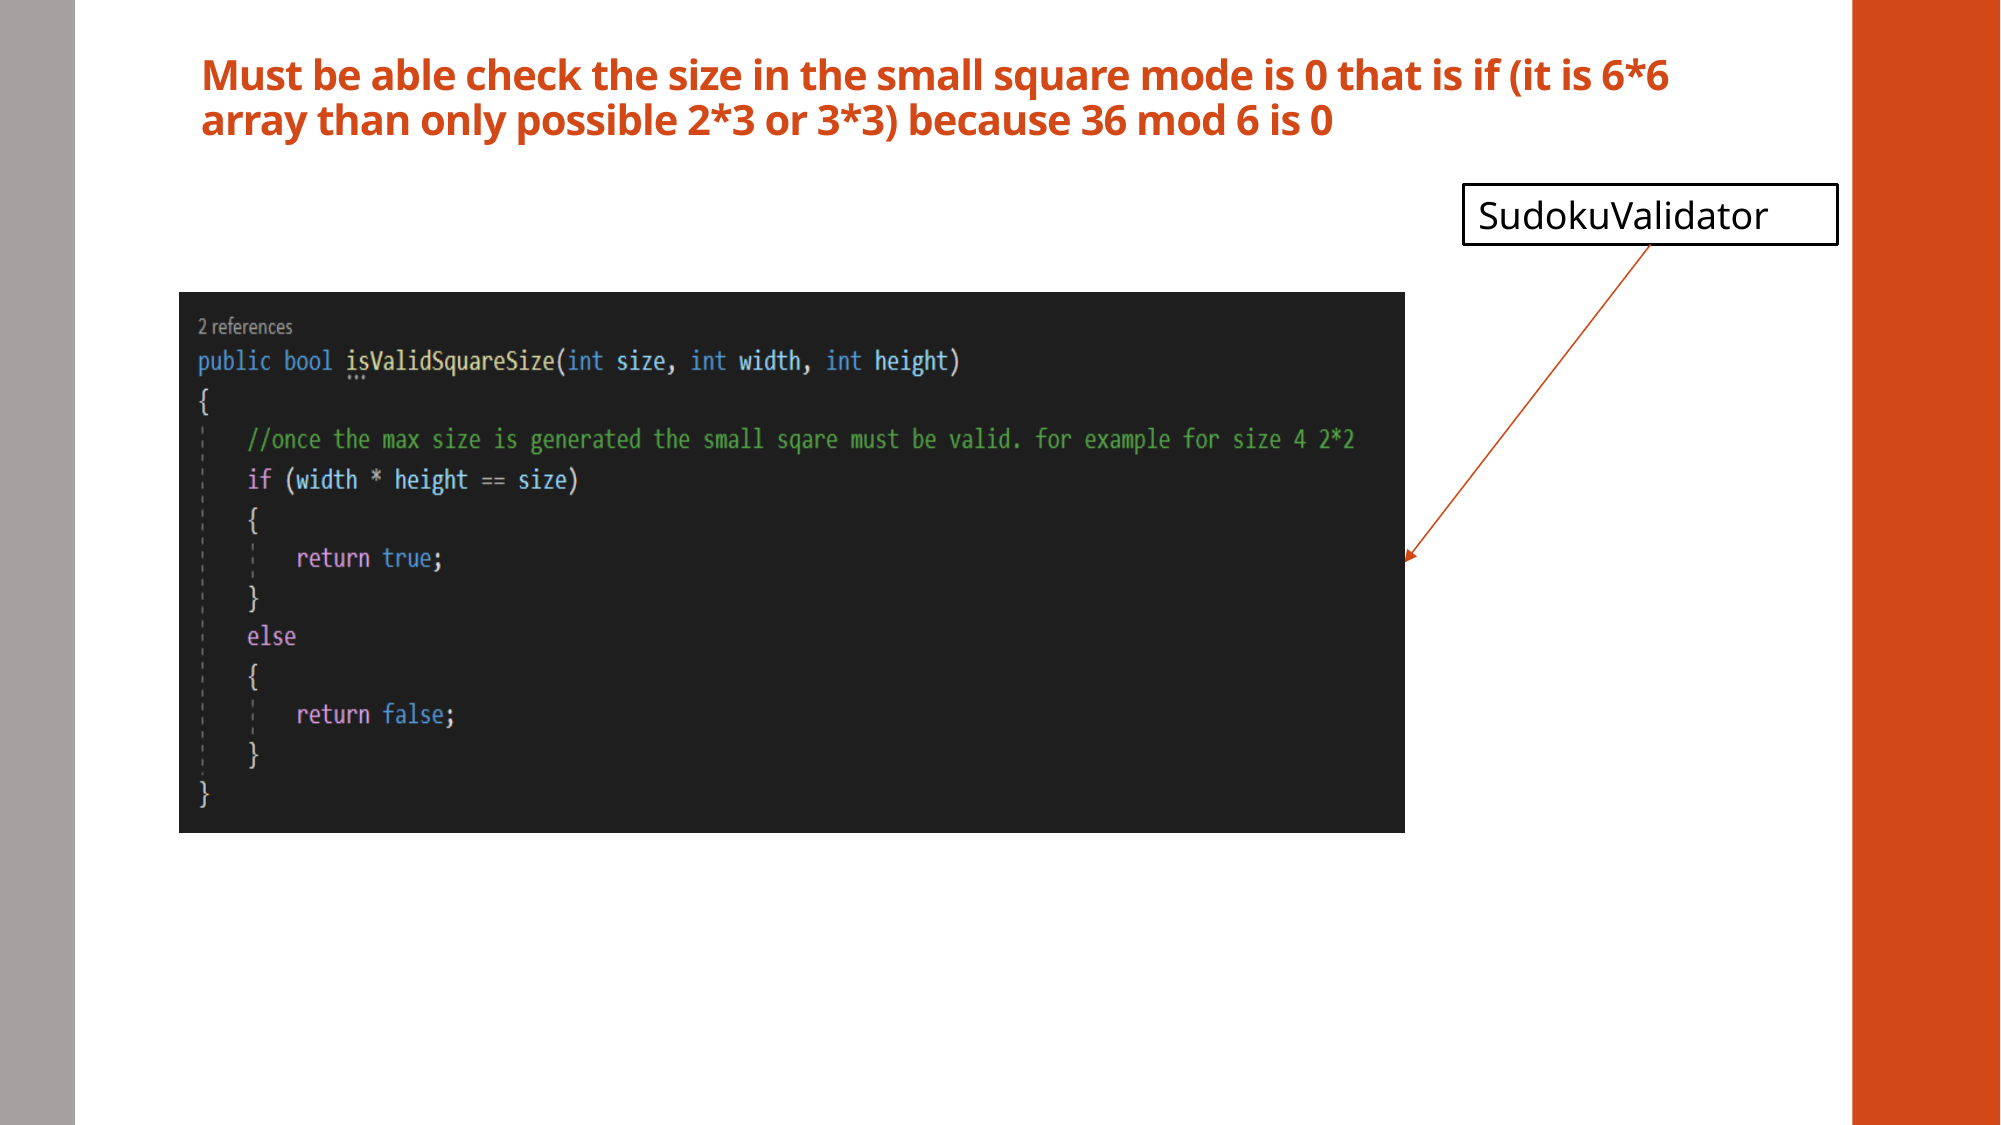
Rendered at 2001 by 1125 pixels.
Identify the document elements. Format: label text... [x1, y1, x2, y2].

text_box SudokuValidator [1463, 184, 1838, 245]
title Must be able check the size in the small square mode is 0 that is if (it is 6*6 array than only possible 2*3 or 3*3) because 36 mod 6 is 0 [185, 75, 1796, 153]
picture [179, 291, 1405, 834]
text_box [1404, 245, 1651, 563]
